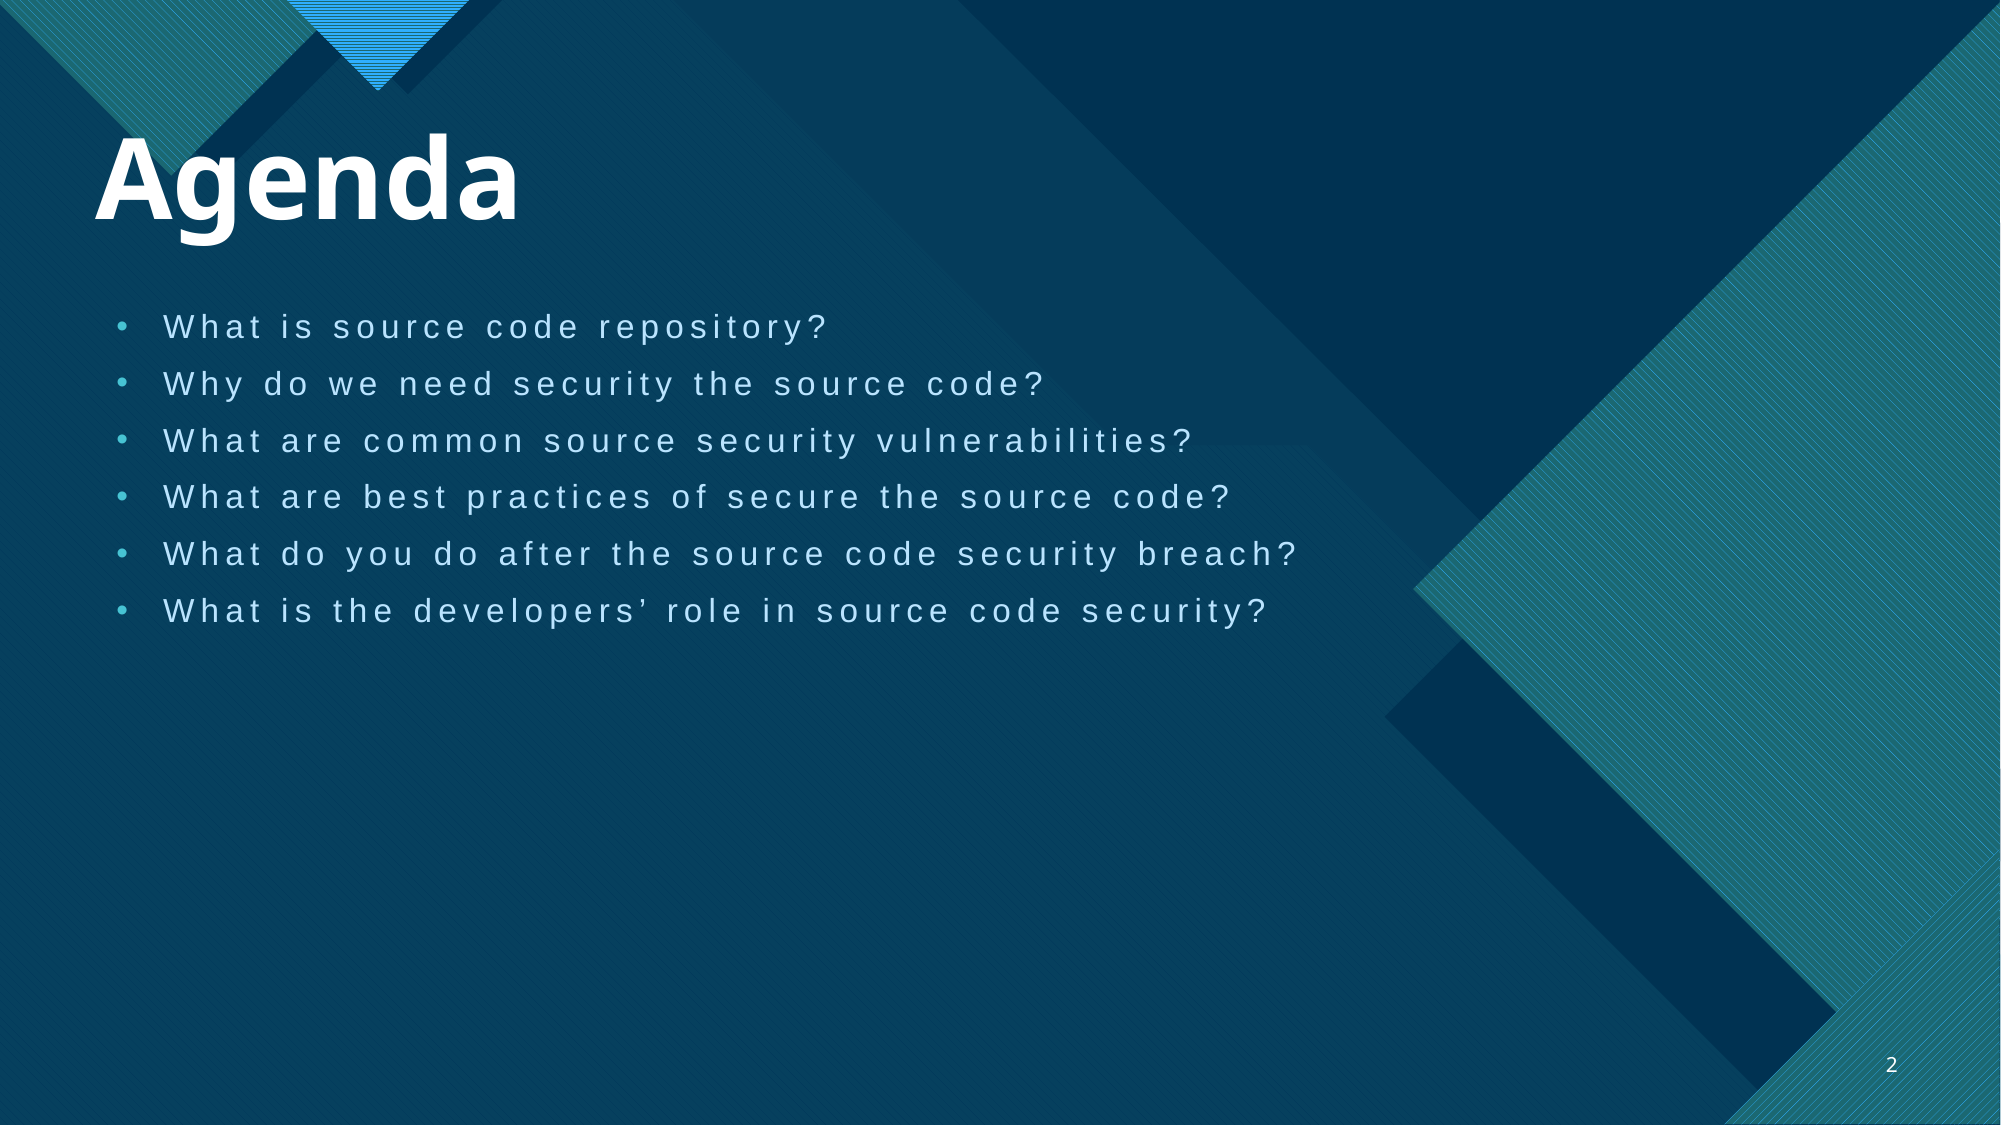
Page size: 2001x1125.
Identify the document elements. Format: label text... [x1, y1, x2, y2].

slide_number 2 [1845, 1035, 1913, 1096]
title Agenda [80, 110, 1357, 251]
list What is source code repository? Why do we need security the source code? What are common source security vulnerabilities? What are best practices of secure the source code? What do you do after the source code security breach? What is the developers’ role in source code security? [101, 302, 1458, 1015]
